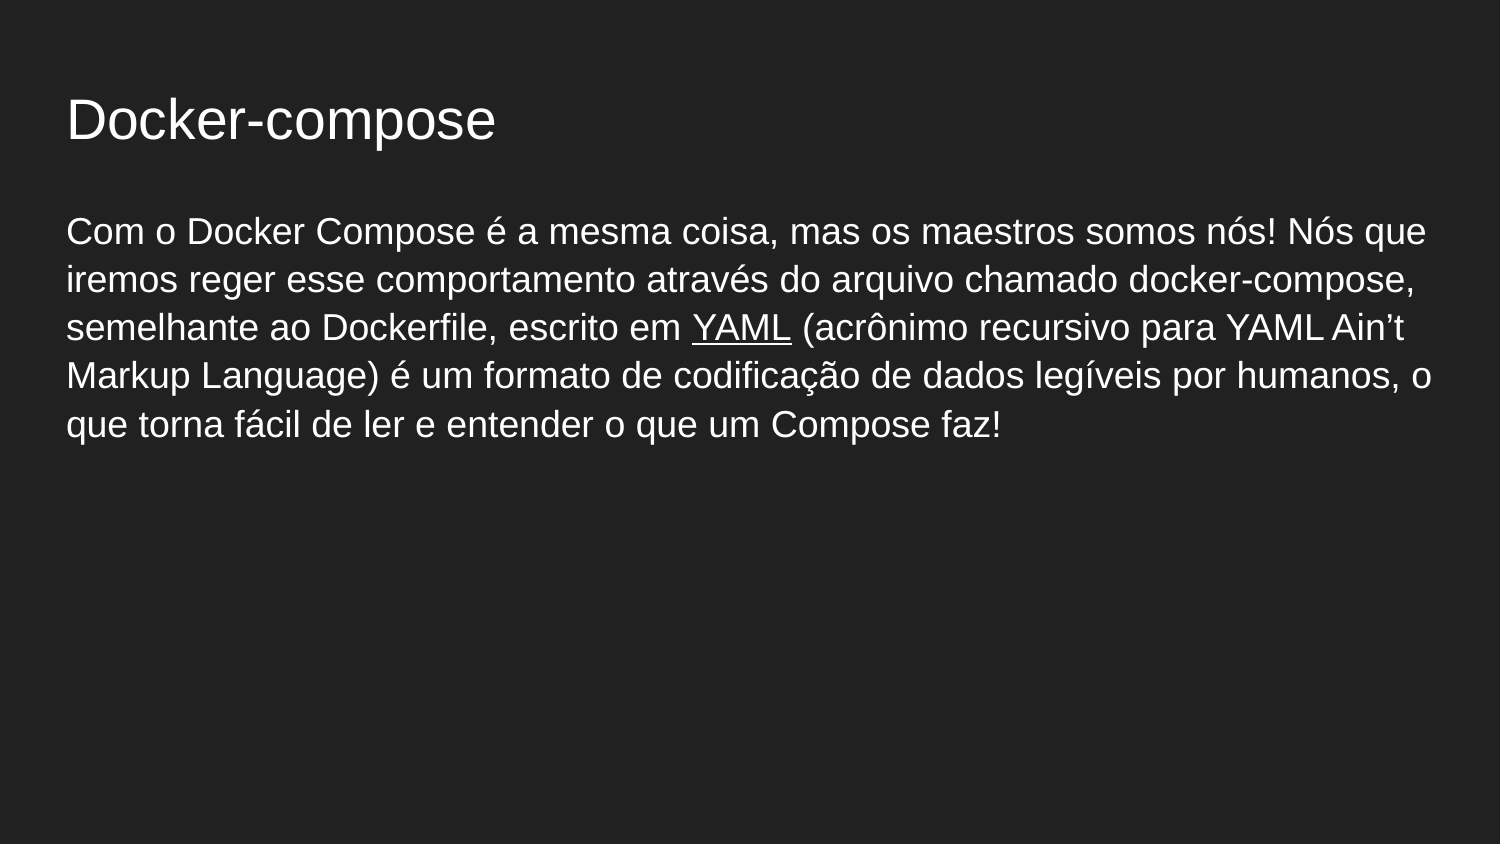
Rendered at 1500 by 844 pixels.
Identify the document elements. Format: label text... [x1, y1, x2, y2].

title Docker-compose [51, 72, 1449, 167]
list Com o Docker Compose é a mesma coisa, mas os maestros somos nós! Nós que iremos reger esse comportamento através do arquivo chamado docker-compose, semelhante ao Dockerfile, escrito em YAML (acrônimo recursivo para YAML Ain’t Markup Language) é um formato de codificação de dados legíveis por humanos, o que torna fácil de ler e entender o que um Compose faz! [51, 189, 1449, 750]
